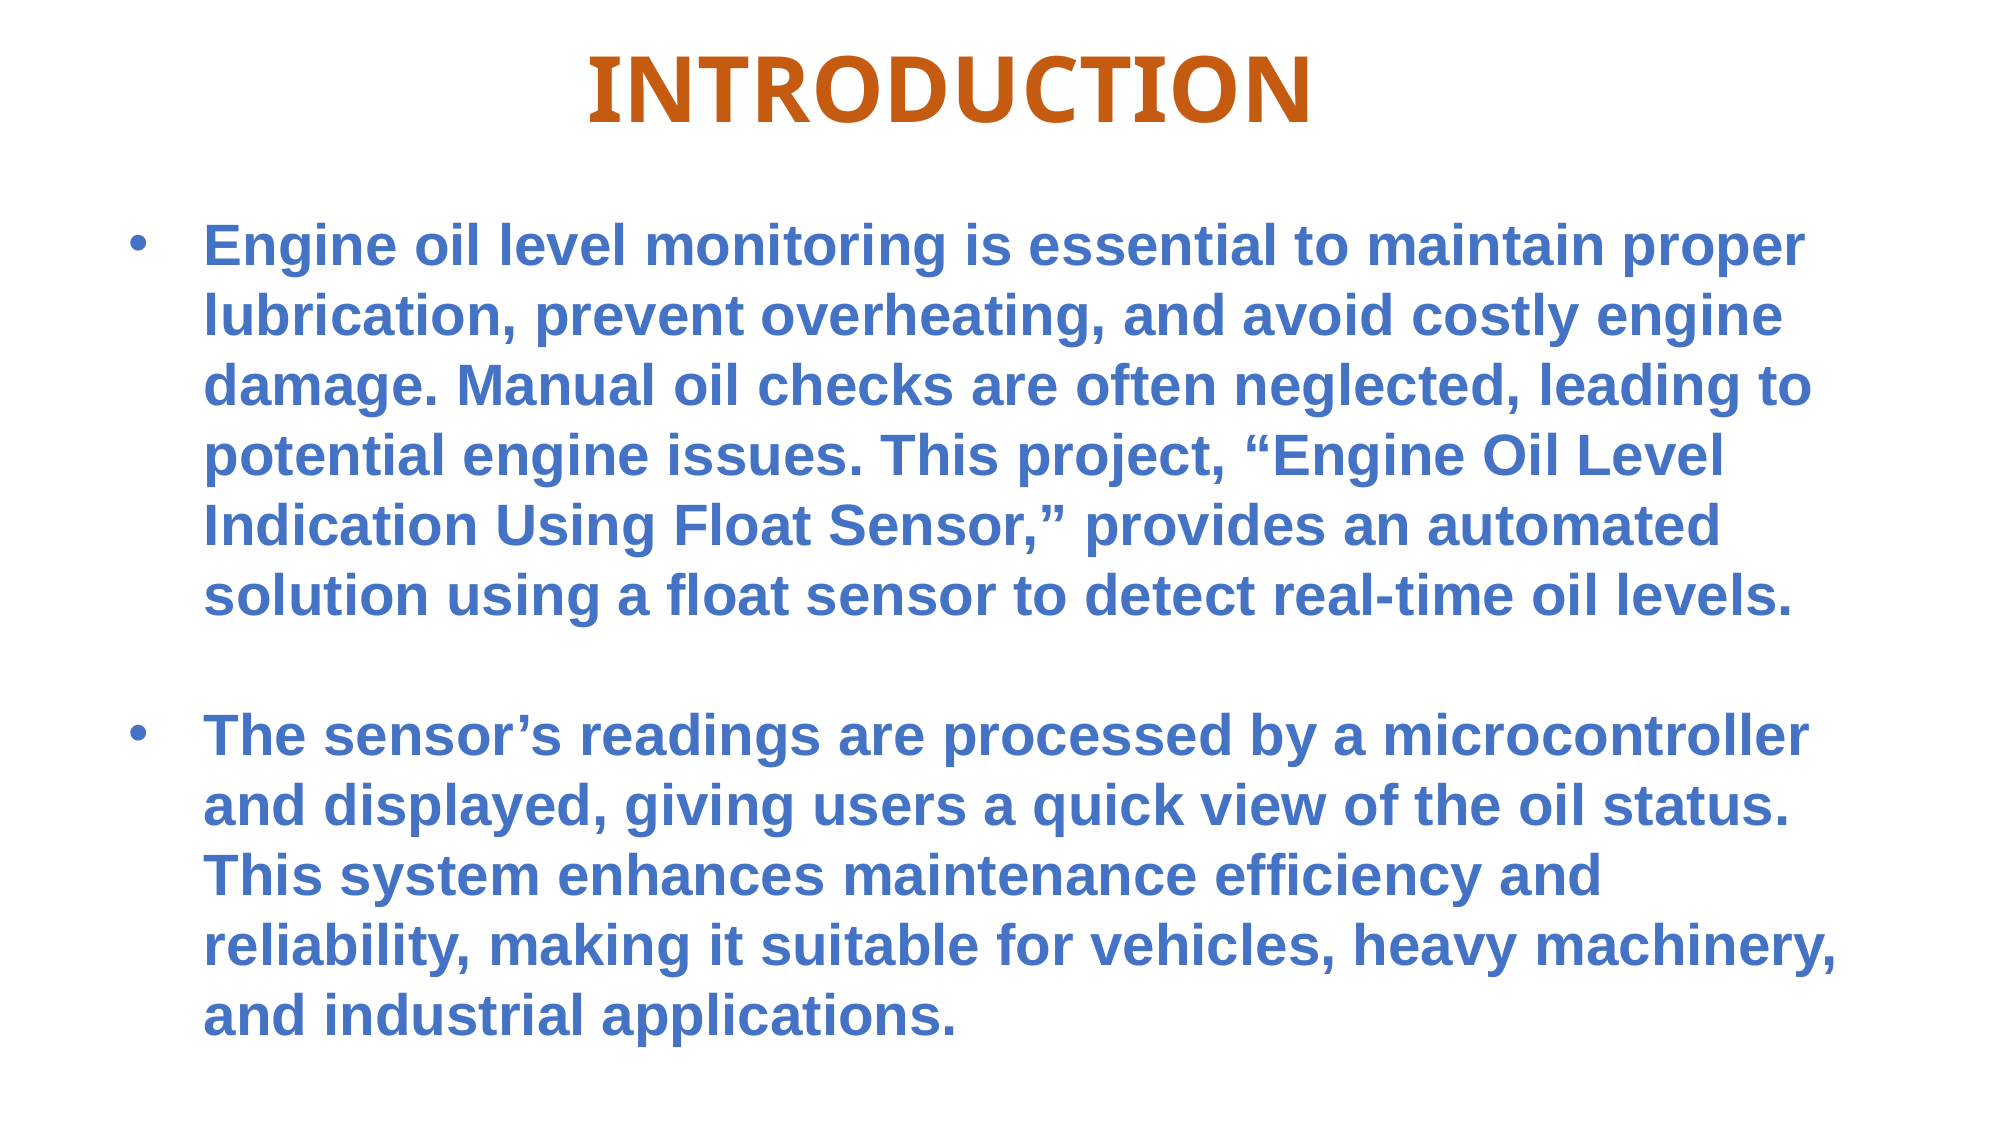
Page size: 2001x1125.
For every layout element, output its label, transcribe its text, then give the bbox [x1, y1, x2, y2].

title INTRODUCTION [137, 75, 1790, 150]
list Engine oil level monitoring is essential to maintain proper lubrication, prevent overheating, and avoid costly engine damage. Manual oil checks are often neglected, leading to potential engine issues. This project, “Engine Oil Level Indication Using Float Sensor,” provides an automated solution using a float sensor to detect real-time oil levels. The sensor’s readings are processed by a microcontroller and displayed, giving users a quick view of the oil status. This system enhances maintenance efficiency and reliability, making it suitable for vehicles, heavy machinery, and industrial applications. [114, 199, 1886, 1125]
